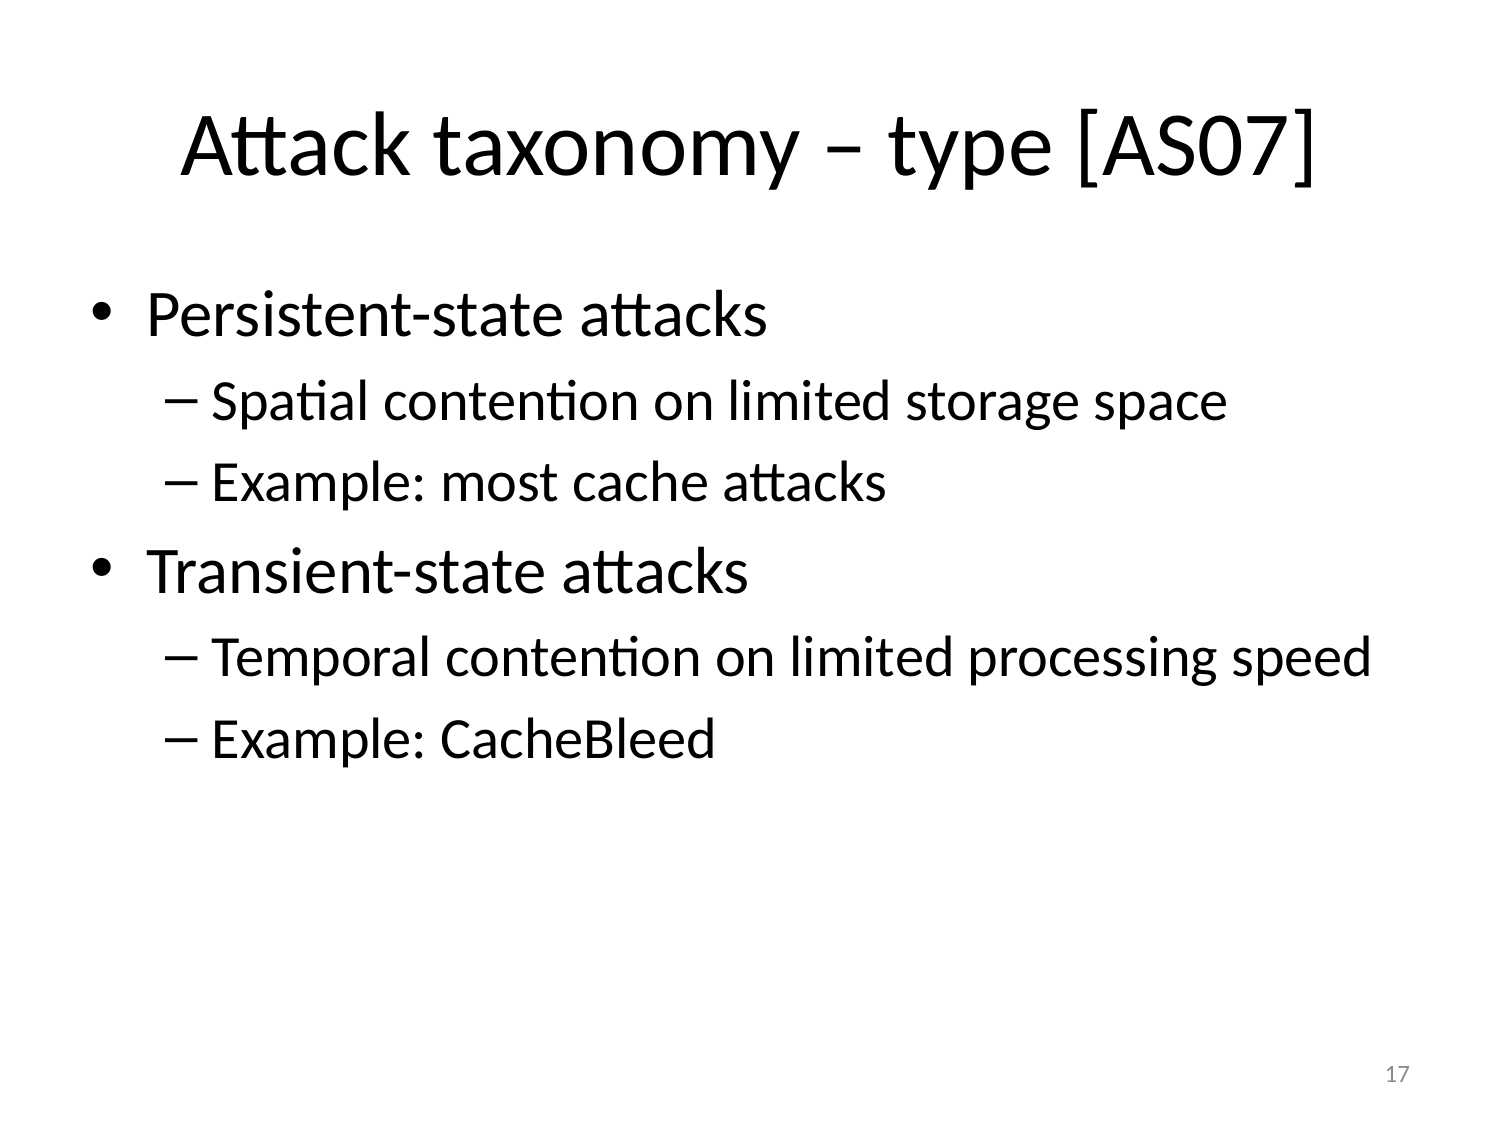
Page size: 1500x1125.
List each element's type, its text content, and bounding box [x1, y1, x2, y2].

title Attack taxonomy – type [AS07] [75, 45, 1425, 233]
slide_number 17 [1074, 1042, 1425, 1103]
list Persistent-state attacks Spatial contention on limited storage space Example: most cache attacks Transient-state attacks Temporal contention on limited processing speed Example: CacheBleed [75, 262, 1425, 1005]
